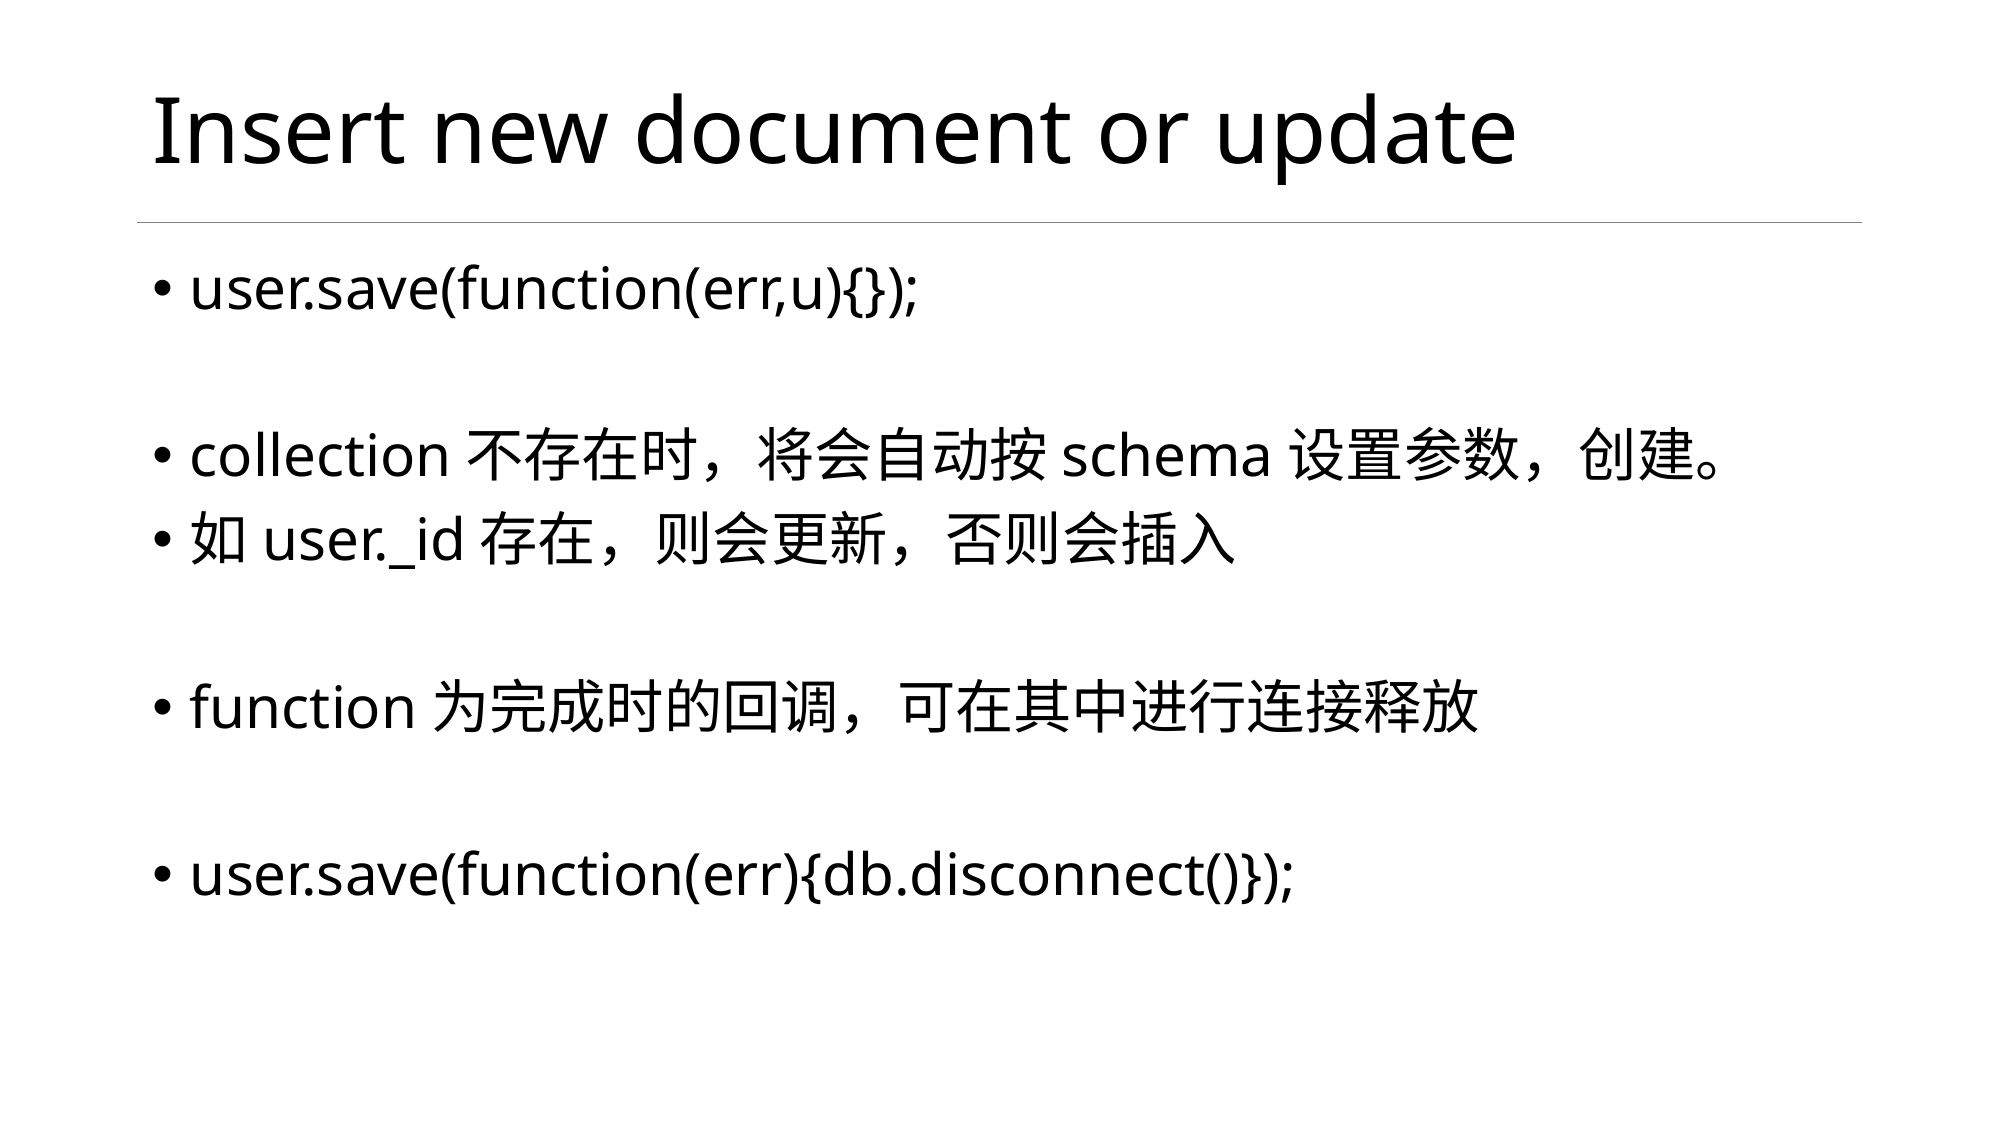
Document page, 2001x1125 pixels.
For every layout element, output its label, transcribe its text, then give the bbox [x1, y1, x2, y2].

list user.save(function(err,u){}); collection不存在时，将会自动按schema设置参数，创建。 如user._id存在，则会更新，否则会插入 function为完成时的回调，可在其中进行连接释放 user.save(function(err){db.disconnect()}); [137, 251, 1863, 1014]
title Insert new document or update [137, 44, 1863, 223]
